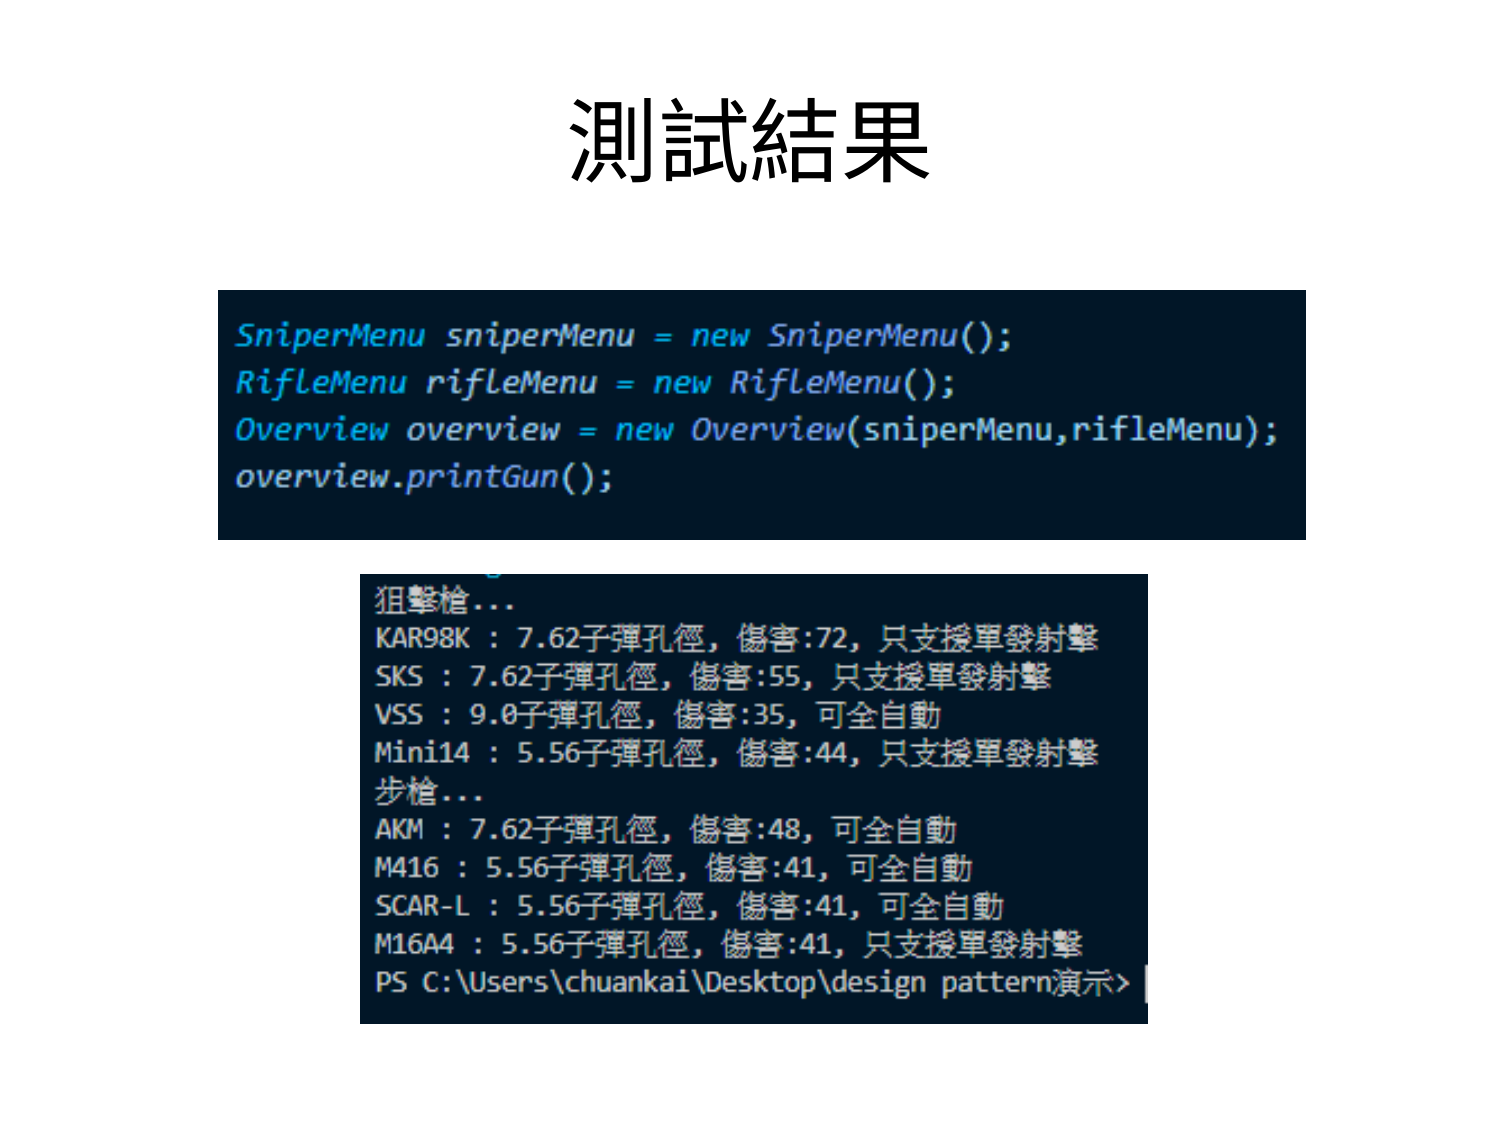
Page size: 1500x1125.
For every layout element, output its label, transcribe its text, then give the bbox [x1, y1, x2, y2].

title 測試結果 [75, 45, 1425, 233]
picture [218, 290, 1306, 540]
picture [359, 574, 1149, 1024]
